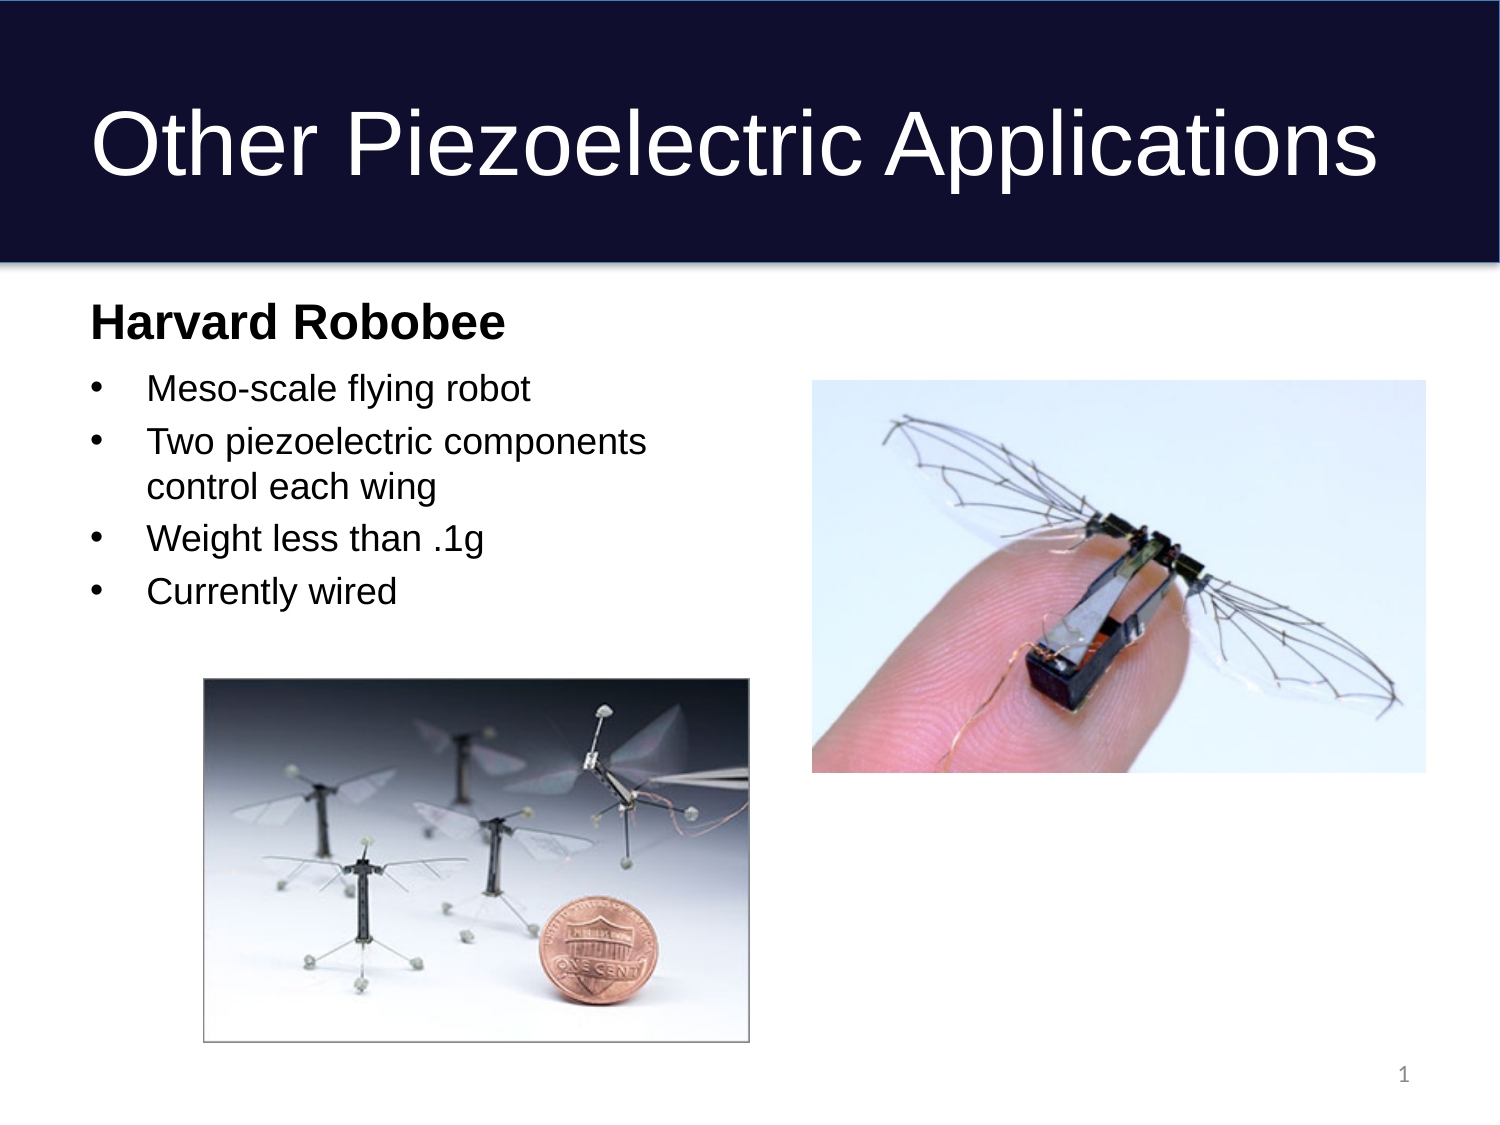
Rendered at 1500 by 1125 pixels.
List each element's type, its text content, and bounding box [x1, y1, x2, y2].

picture [202, 678, 751, 1043]
picture [812, 379, 1426, 774]
slide_number 1 [1074, 1042, 1425, 1103]
title Other Piezoelectric Applications [75, 45, 1425, 233]
list Harvard Robobee [75, 251, 738, 356]
list Meso-scale flying robot Two piezoelectric components control each wing Weight less than .1g Currently wired [75, 356, 738, 1005]
